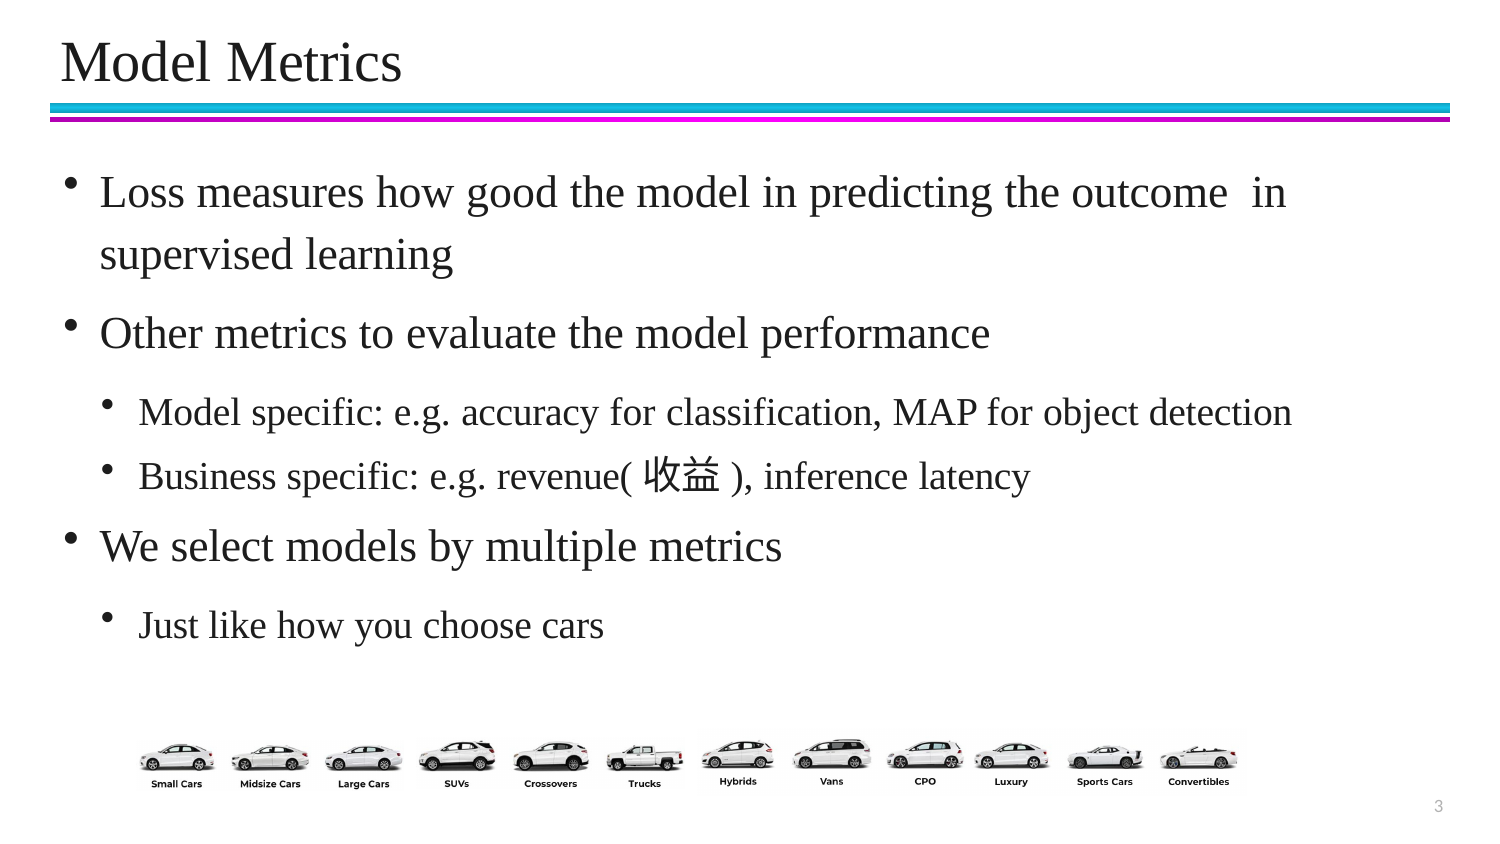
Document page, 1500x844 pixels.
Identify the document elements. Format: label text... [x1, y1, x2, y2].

slide_number 3 [1105, 782, 1444, 827]
text_box Loss measures how good the model in predicting the outcome in supervised learning Other metrics to evaluate the model performance Model specific: e.g. accuracy for classification, MAP for object detection Business specific: e.g. revenue(收益), inference latency We select models by multiple metrics Just like how you choose cars [61, 152, 1475, 647]
picture [136, 740, 404, 791]
title Model Metrics [58, 0, 435, 129]
picture [697, 728, 1247, 796]
picture [416, 737, 685, 790]
